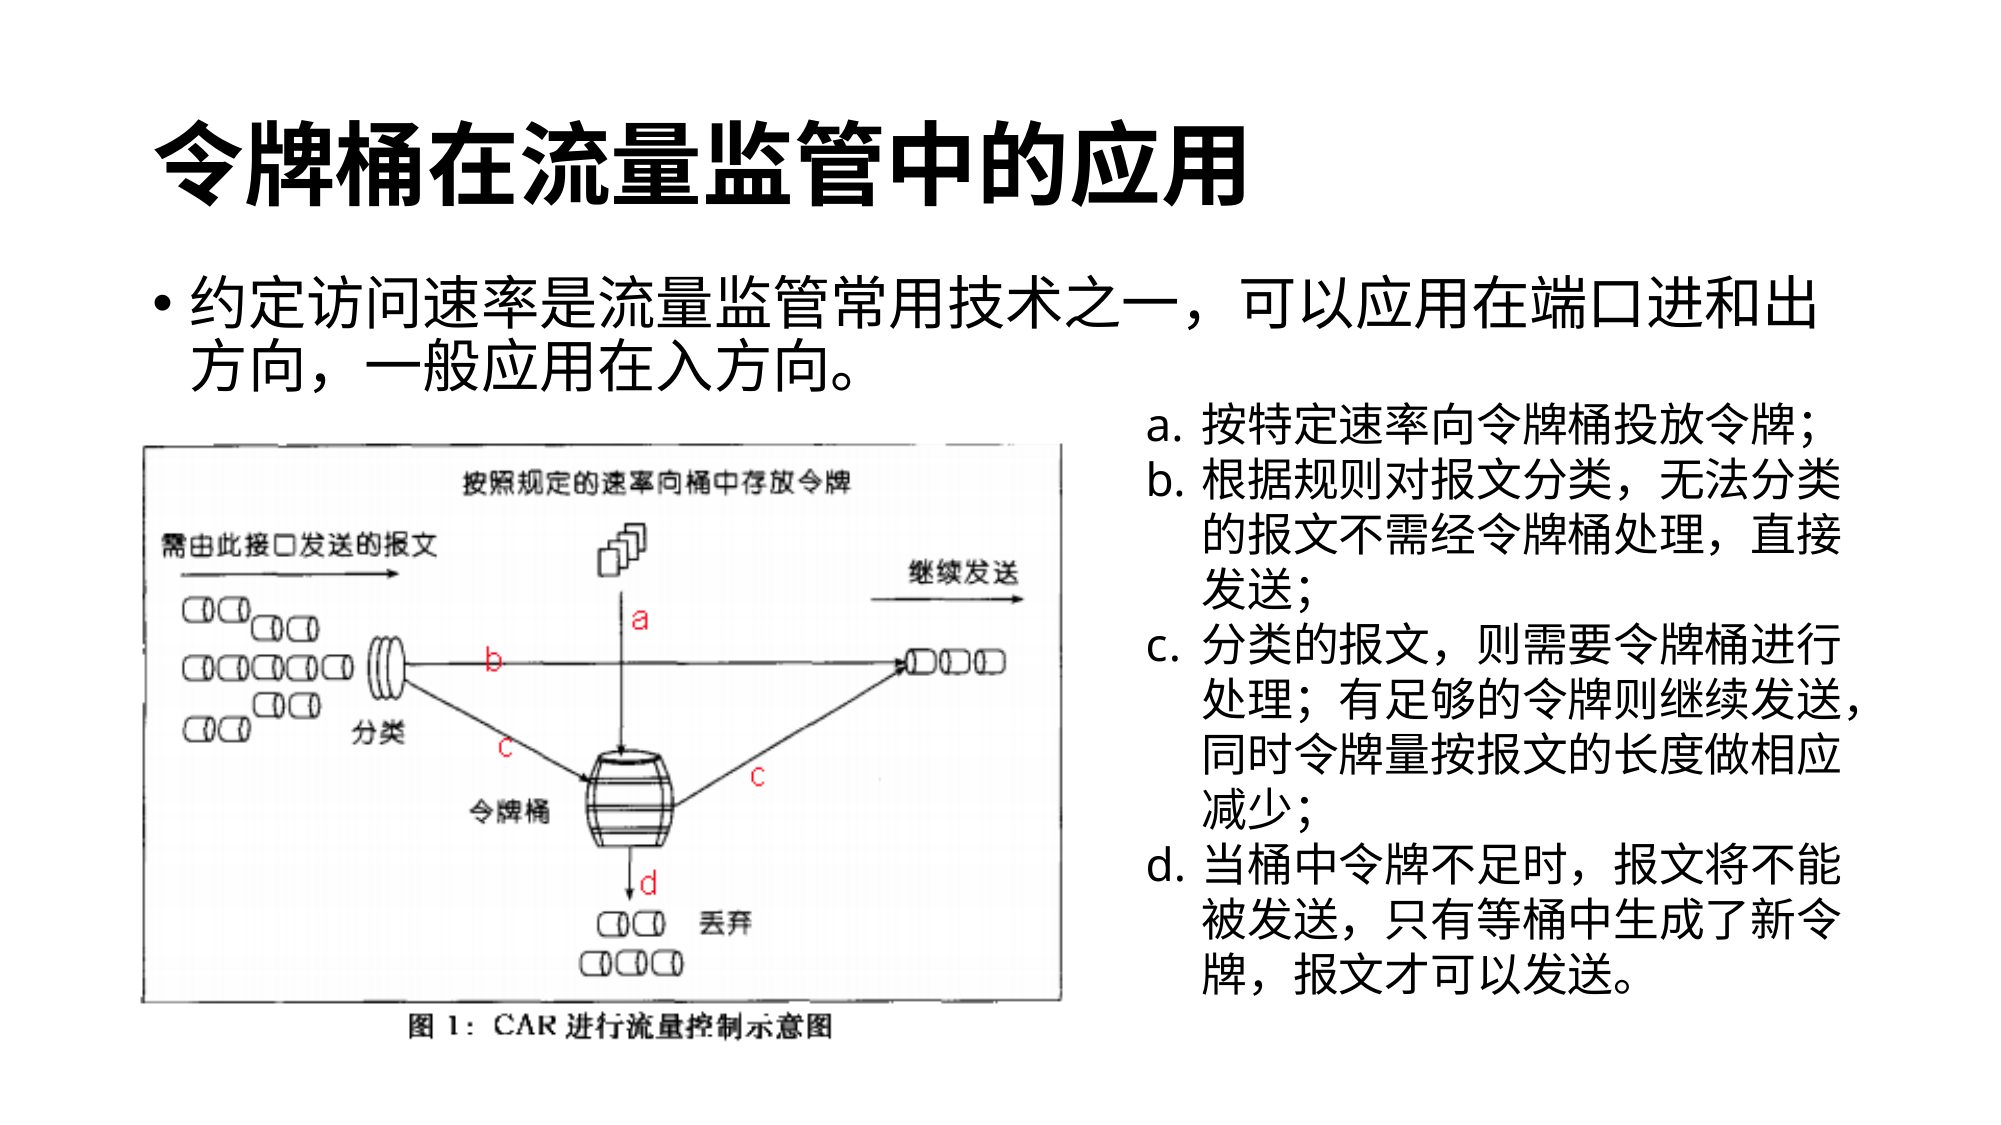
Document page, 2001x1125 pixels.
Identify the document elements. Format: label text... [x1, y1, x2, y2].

text_box 按特定速率向令牌桶投放令牌； 根据规则对报文分类，无法分类的报文不需经令牌桶处理，直接发送； 分类的报文，则需要令牌桶进行处理；有足够的令牌则继续发送，同时令牌量按报文的长度做相应减少； 当桶中令牌不足时，报文将不能被发送，只有等桶中生成了新令牌，报文才可以发送。 [1130, 388, 1863, 1053]
title 令牌桶在流量监管中的应用 [137, 59, 1863, 266]
picture [137, 440, 1069, 1056]
list 约定访问速率是流量监管常用技术之一，可以应用在端口进和出方向，一般应用在入方向。 [137, 266, 1863, 981]
